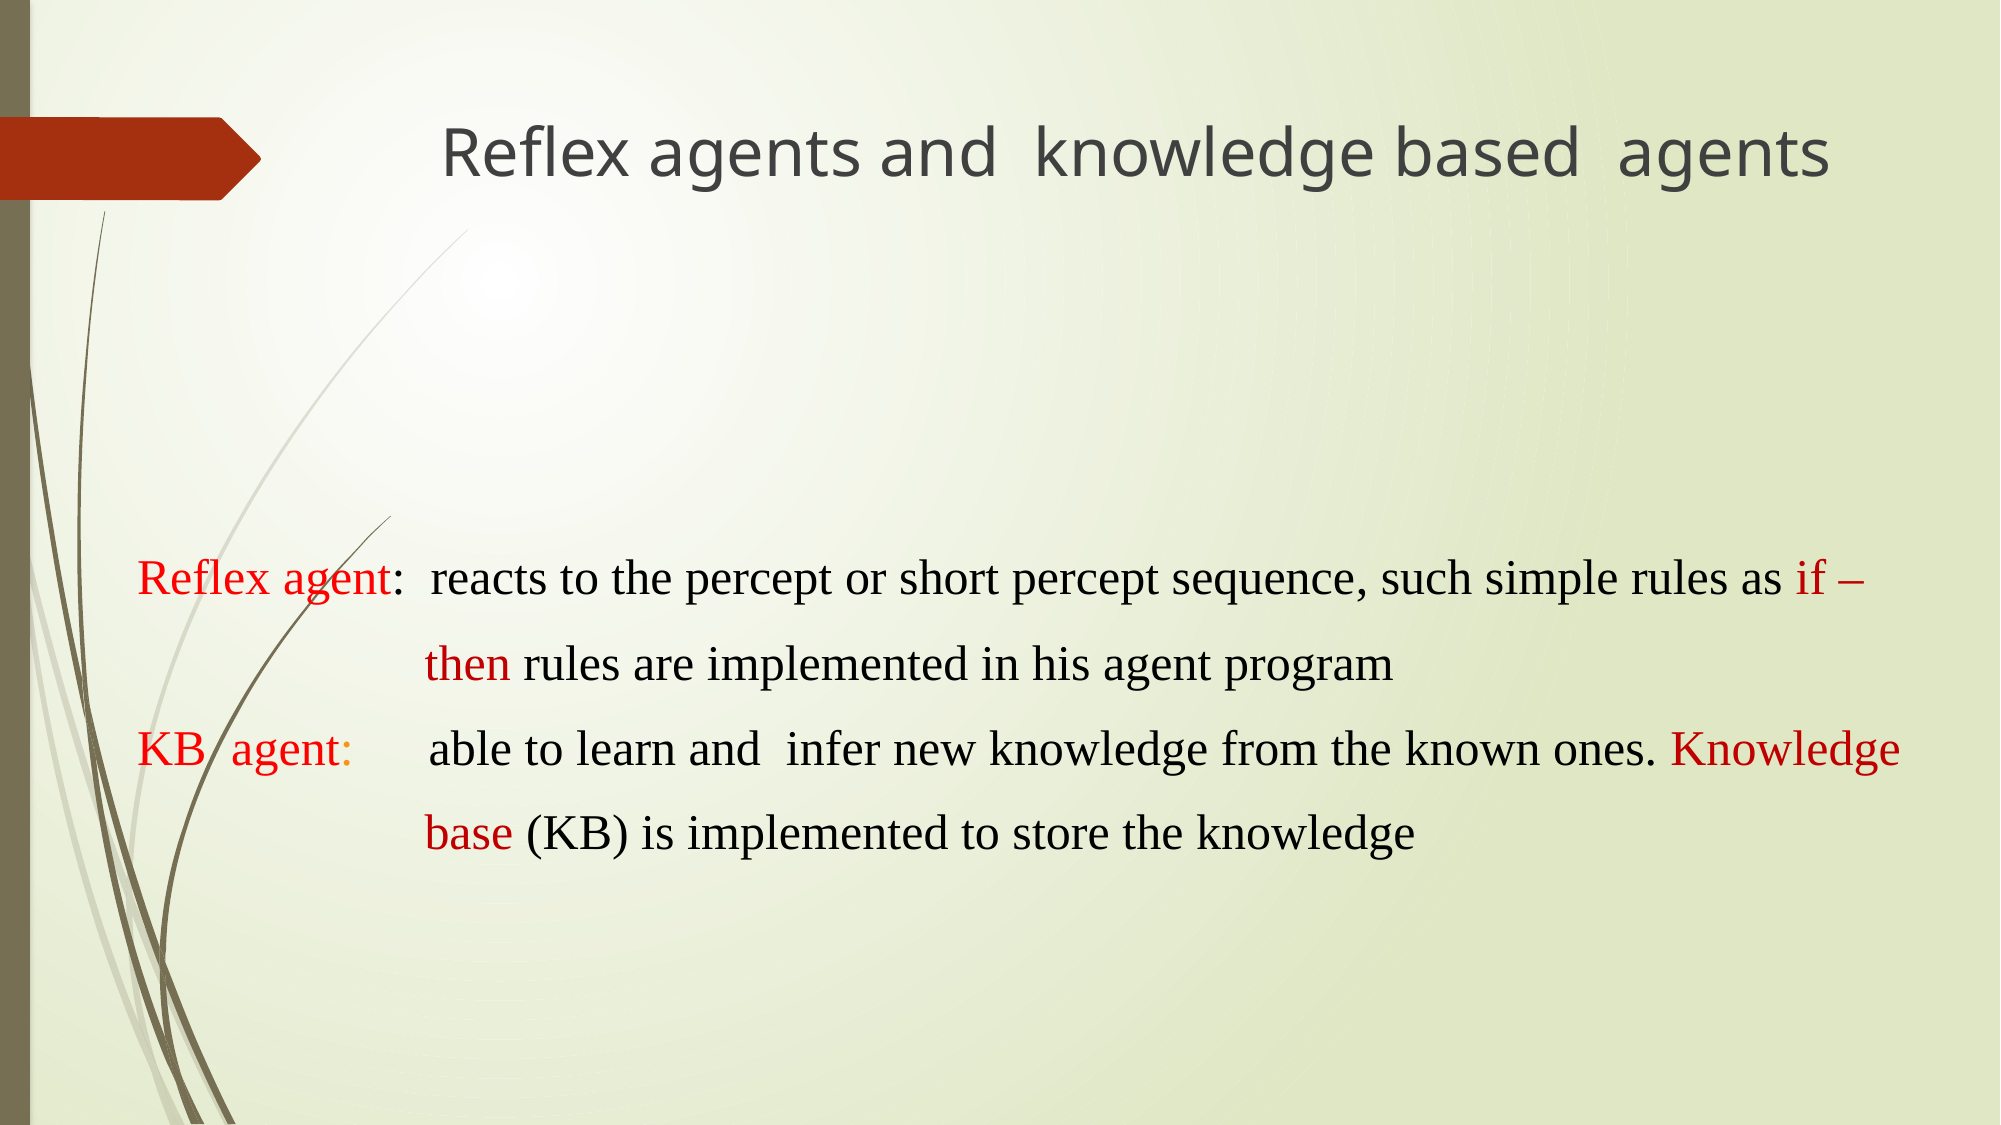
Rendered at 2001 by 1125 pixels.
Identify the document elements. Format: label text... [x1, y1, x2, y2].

text_box Reflex agent: reacts to the percept or short percept sequence, such simple rules as if – then rules are implemented in his agent program KB agent: able to learn and infer new knowledge from the known ones. Knowledge base (KB) is implemented to store the knowledge [122, 537, 1941, 868]
title Reflex agents and knowledge based agents [425, 102, 1941, 313]
